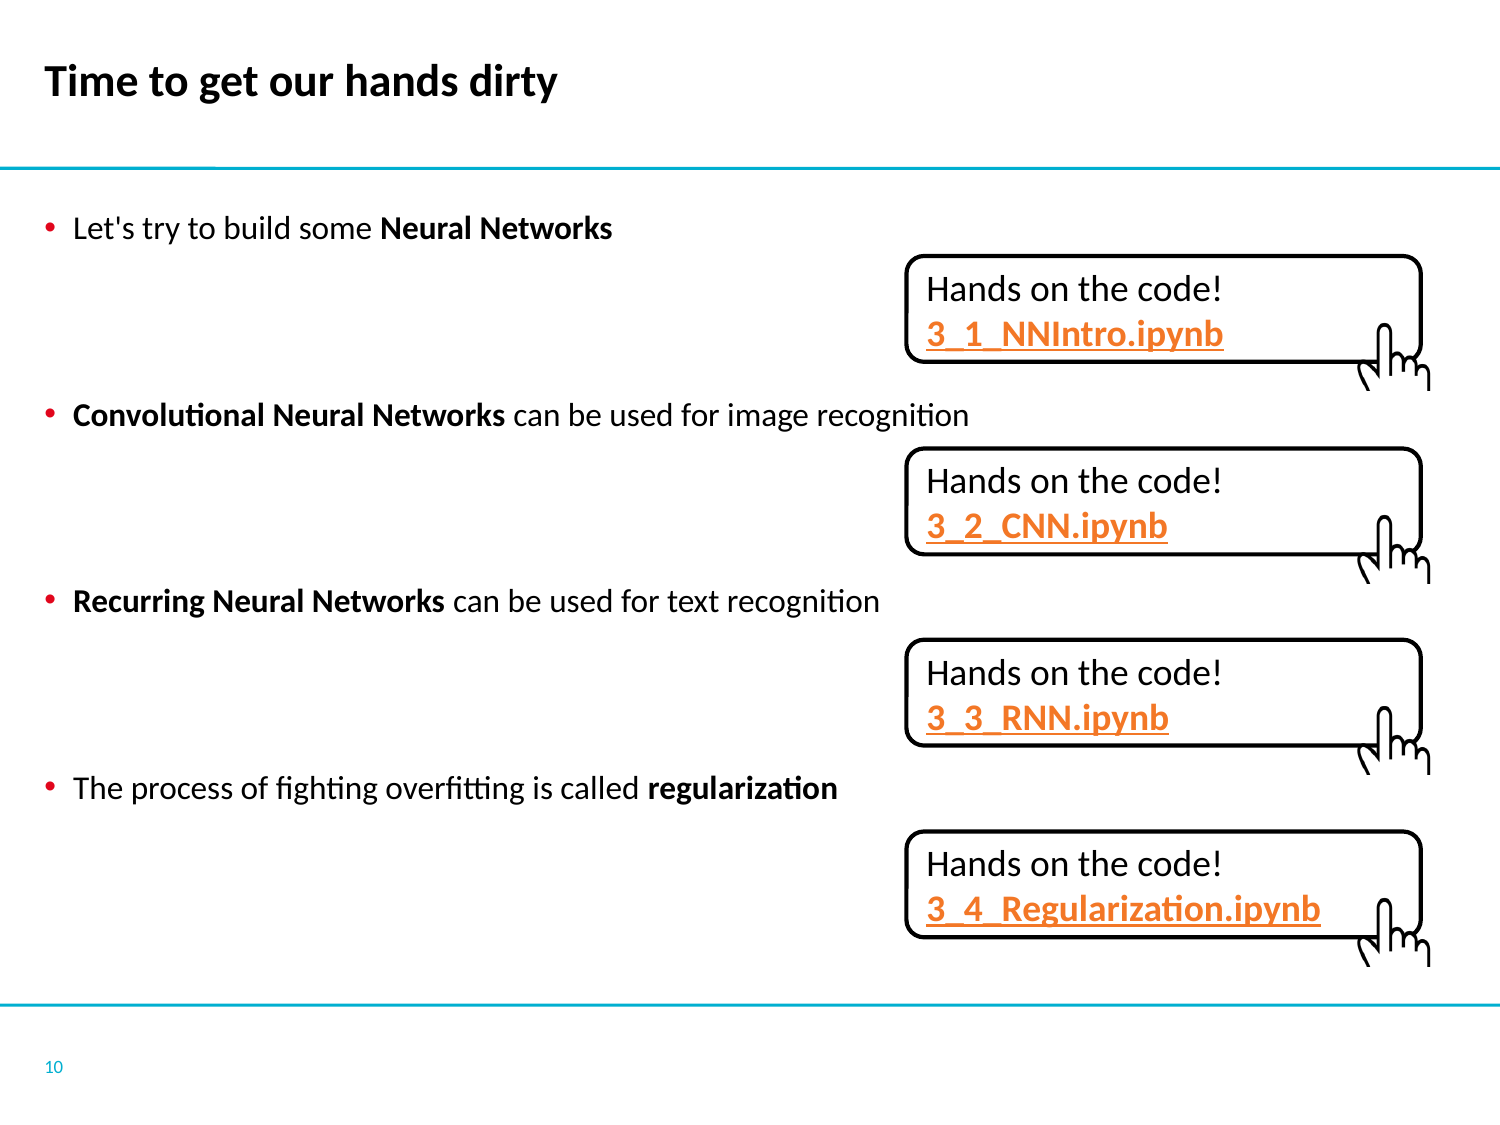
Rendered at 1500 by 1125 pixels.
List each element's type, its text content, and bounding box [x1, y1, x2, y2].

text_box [906, 831, 1444, 967]
title Time to get our hands dirty [44, 0, 1470, 166]
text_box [906, 448, 1444, 584]
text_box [906, 255, 1444, 392]
slide_number 10 [44, 1036, 89, 1096]
list Let's try to build some Neural Networks Convolutional Neural Networks can be used for image recognition Recurring Neural Networks can be used for text recognition The process of fighting overfitting is called regularization [44, 206, 1469, 975]
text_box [906, 639, 1444, 775]
